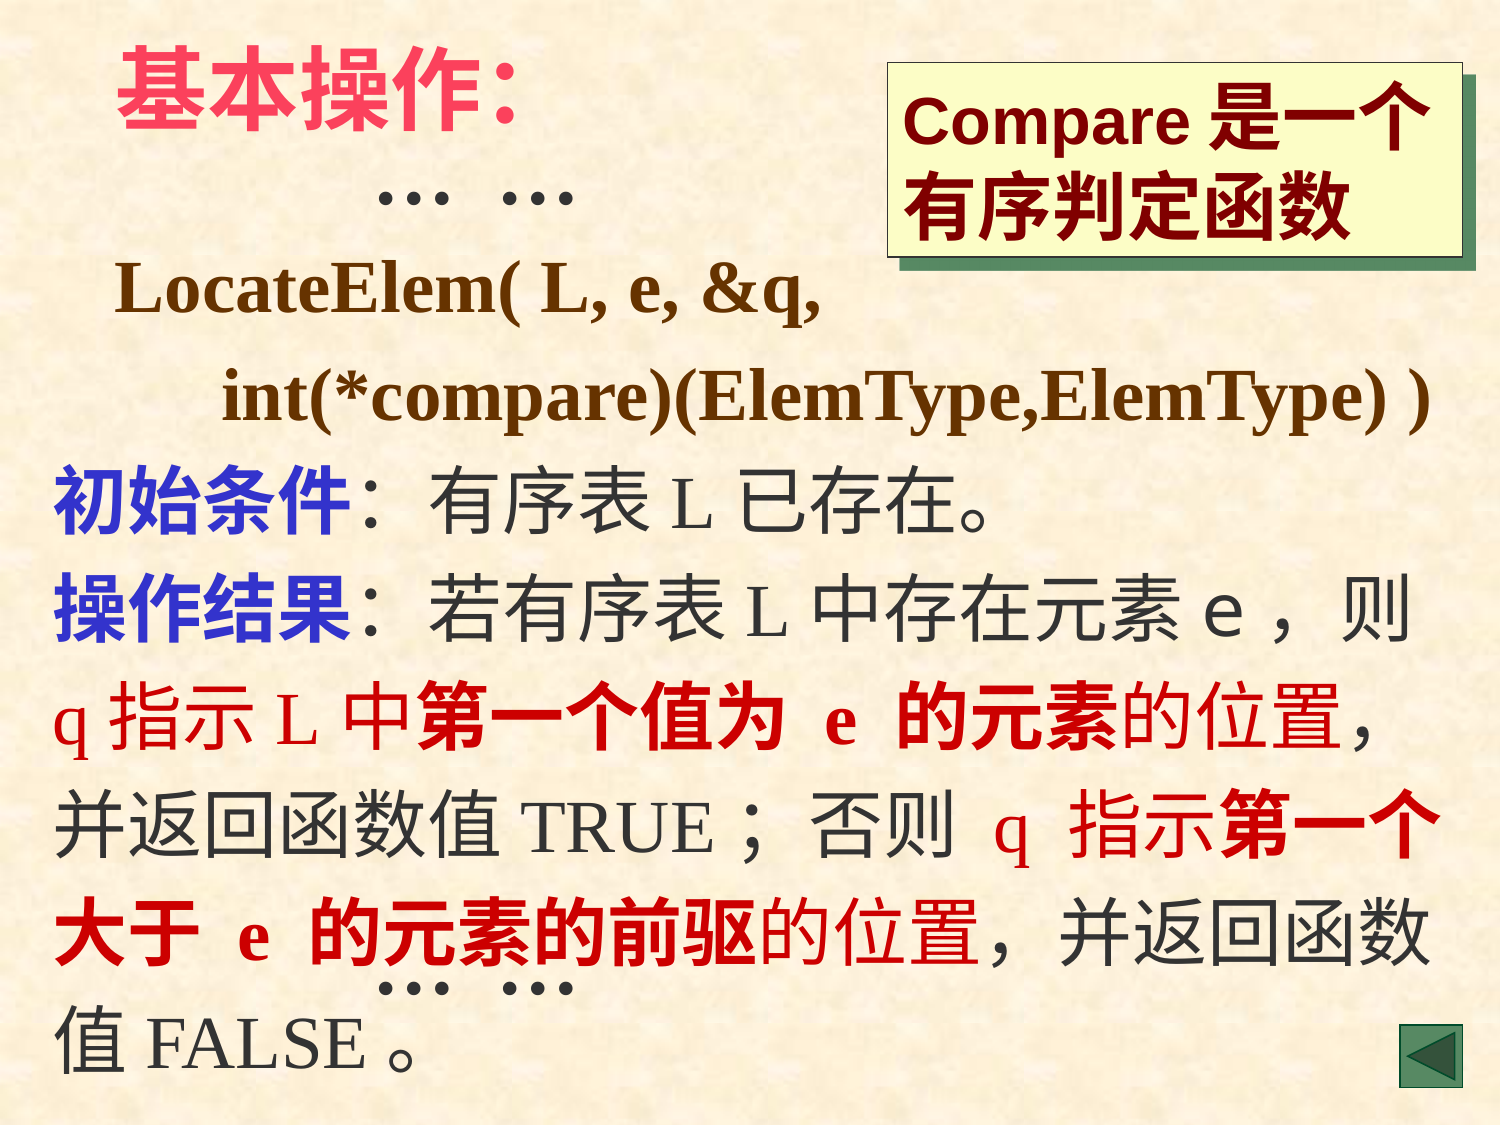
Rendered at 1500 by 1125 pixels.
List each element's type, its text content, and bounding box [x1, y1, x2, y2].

text_box [1399, 1024, 1463, 1088]
text_box Compare是一个有序判定函数 [887, 62, 1463, 258]
text_box 基本操作： [77, 24, 590, 150]
text_box LocateElem( L, e, &q, int(*compare)(ElemType,ElemType) ) 初始条件：有序表L已存在。 操作结果：若有序表L中存在元素e，则 q指示L中第一个值为 e 的元素的位置，并返回函数值TRUE；否则 q 指示第一个大于 e 的元素的前驱的位置，并返回函数值FALSE。 [37, 212, 1475, 1091]
text_box … … … … [150, 125, 959, 1020]
picture [0, 0, 1500, 1125]
